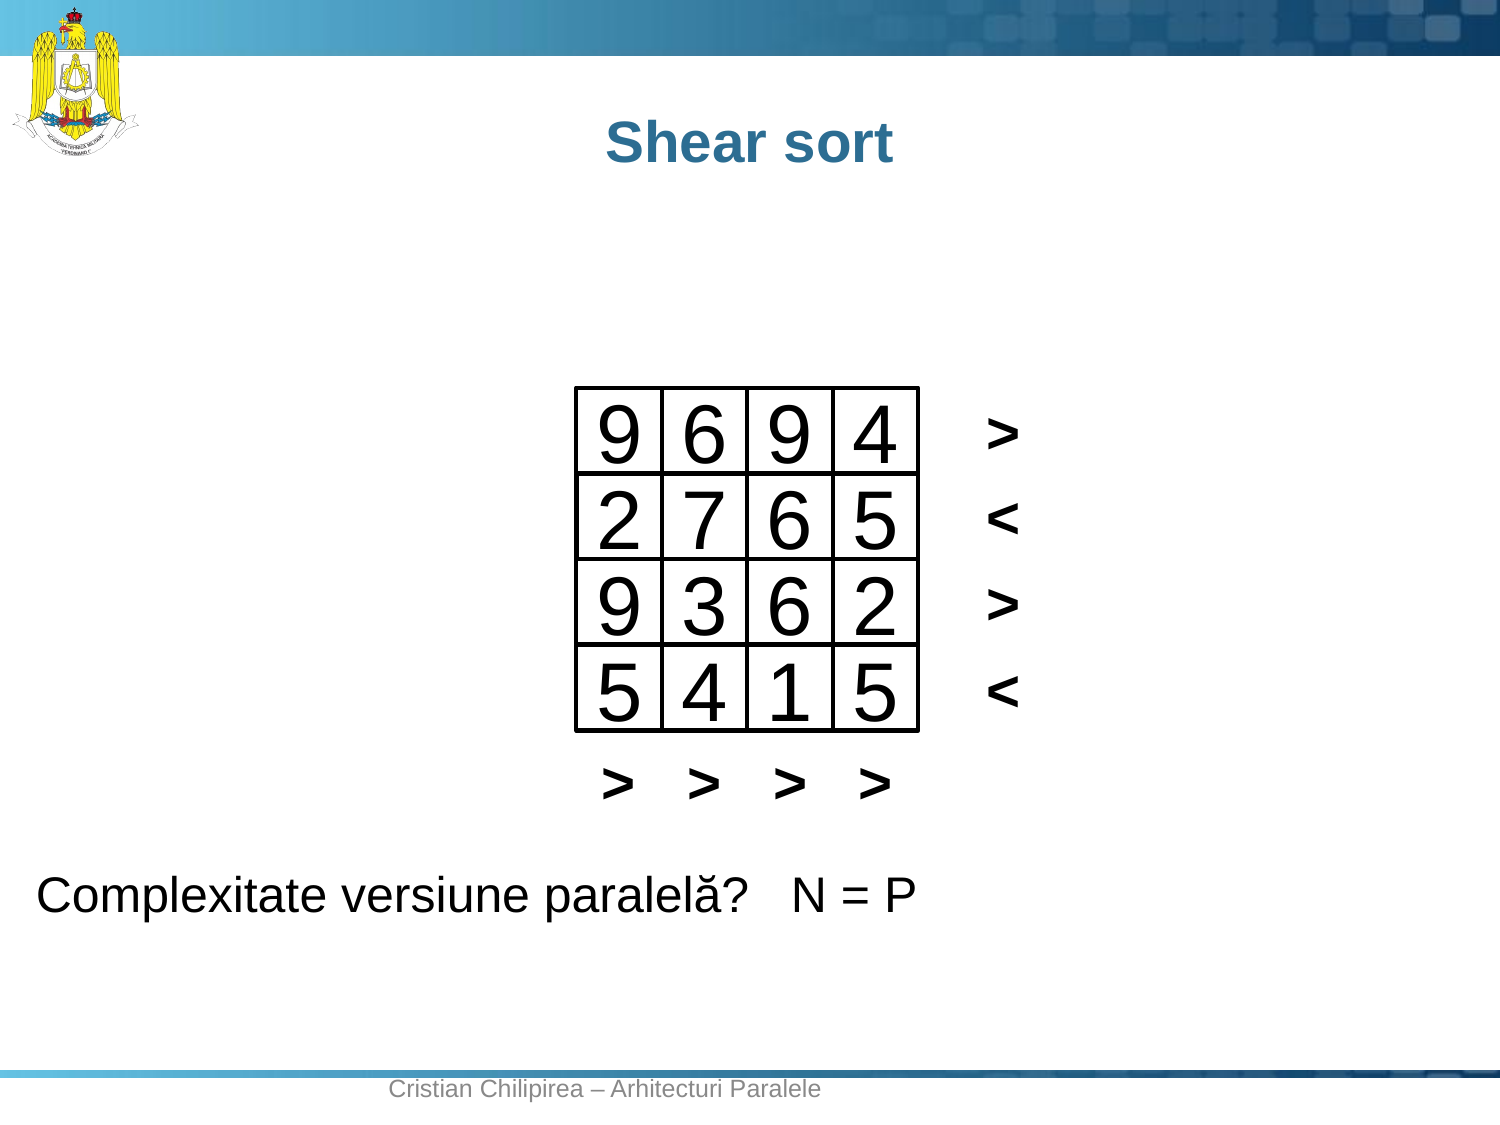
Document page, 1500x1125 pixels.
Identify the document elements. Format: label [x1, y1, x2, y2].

text_box [971, 645, 1036, 731]
title [51, 102, 1449, 178]
picture [0, 0, 1500, 156]
picture [0, 1070, 1500, 1078]
text_box [971, 387, 1036, 644]
footer [373, 1074, 1127, 1111]
text_box [587, 738, 651, 823]
text_box [574, 386, 920, 733]
text_box [843, 738, 908, 823]
text_box [758, 738, 823, 823]
text_box [672, 738, 737, 823]
